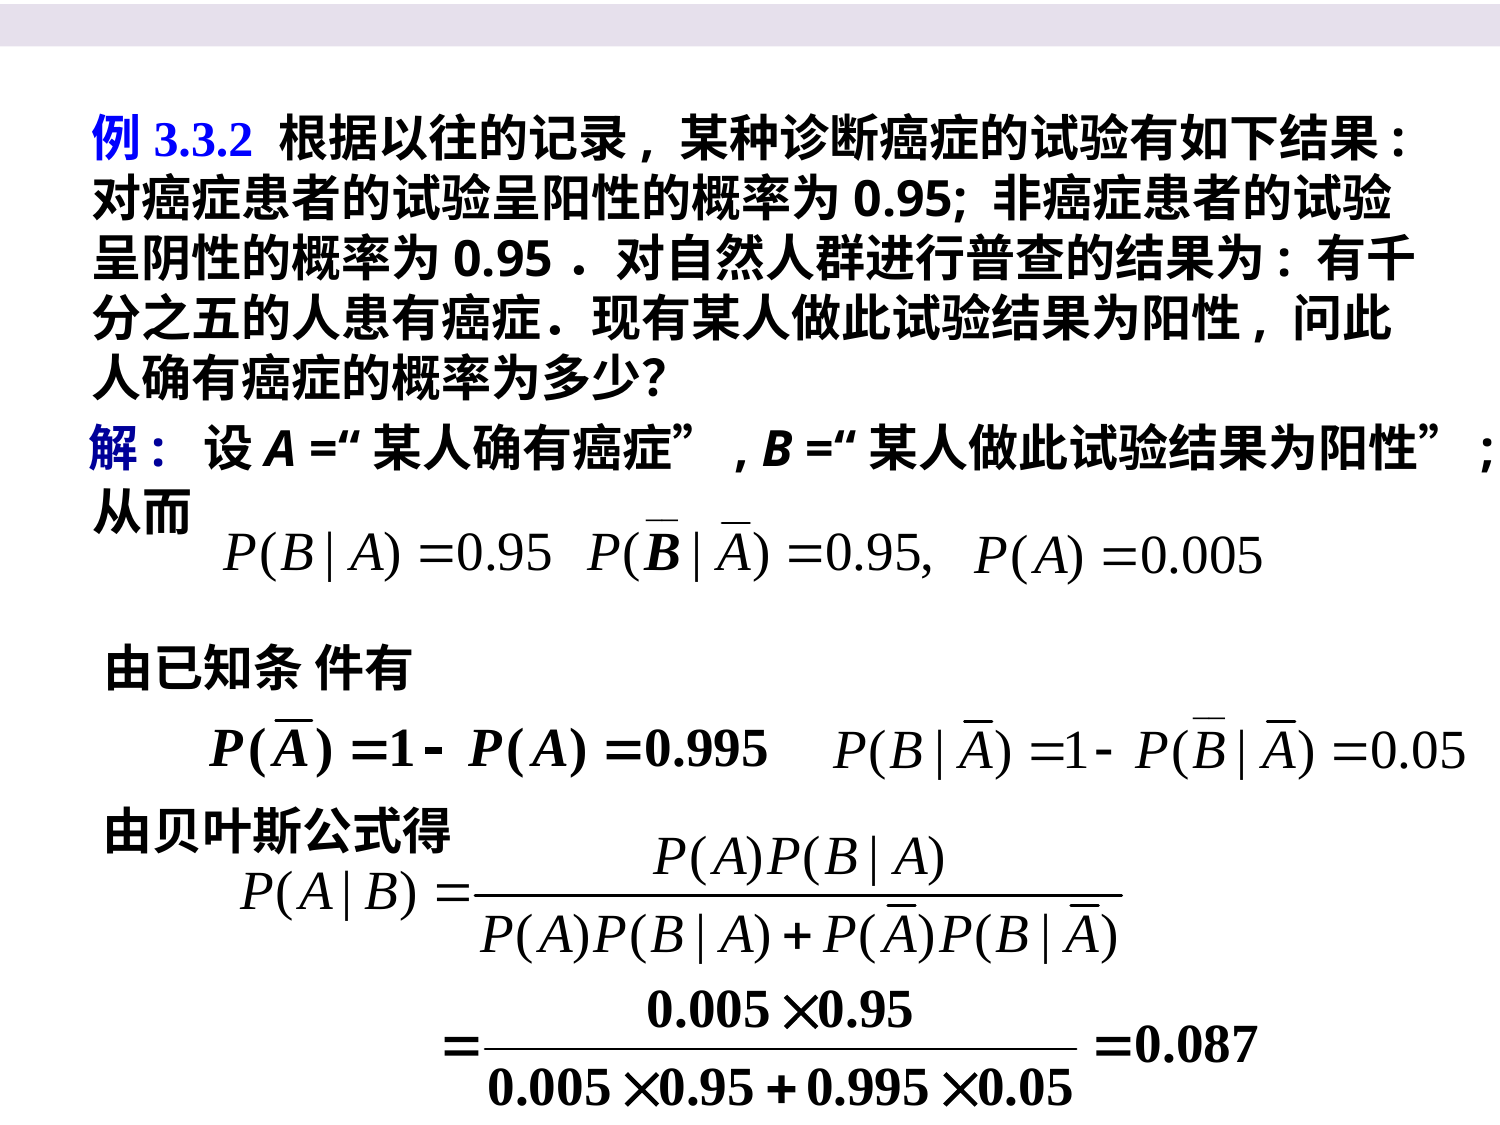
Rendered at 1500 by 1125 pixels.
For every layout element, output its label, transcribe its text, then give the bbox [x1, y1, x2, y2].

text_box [964, 522, 1274, 597]
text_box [198, 706, 780, 790]
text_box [576, 482, 942, 594]
text_box 例3.3.2 根据以往的记录, 某种诊断癌症的试验有如下结果: 对癌症患者的试验呈阳性的概率为0.95; 非癌症患者的试验呈阴性的概率为0.95．对自然人群进行普查的结果为: 有千分之五的人患有癌症．现有某人做此试验结果为阳性, 问此人确有癌症的概率为多少？ [76, 99, 1436, 409]
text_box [822, 680, 1477, 792]
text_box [430, 974, 1269, 1118]
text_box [213, 519, 564, 594]
text_box 解: 设A =“某人确有癌症”, B =“某人做此试验结果为阳性”; [74, 409, 1500, 484]
text_box 由贝叶斯公式得 [87, 792, 556, 867]
text_box 从而 [77, 473, 208, 549]
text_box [229, 821, 1133, 975]
text_box 由已知条 件有 [88, 628, 874, 704]
